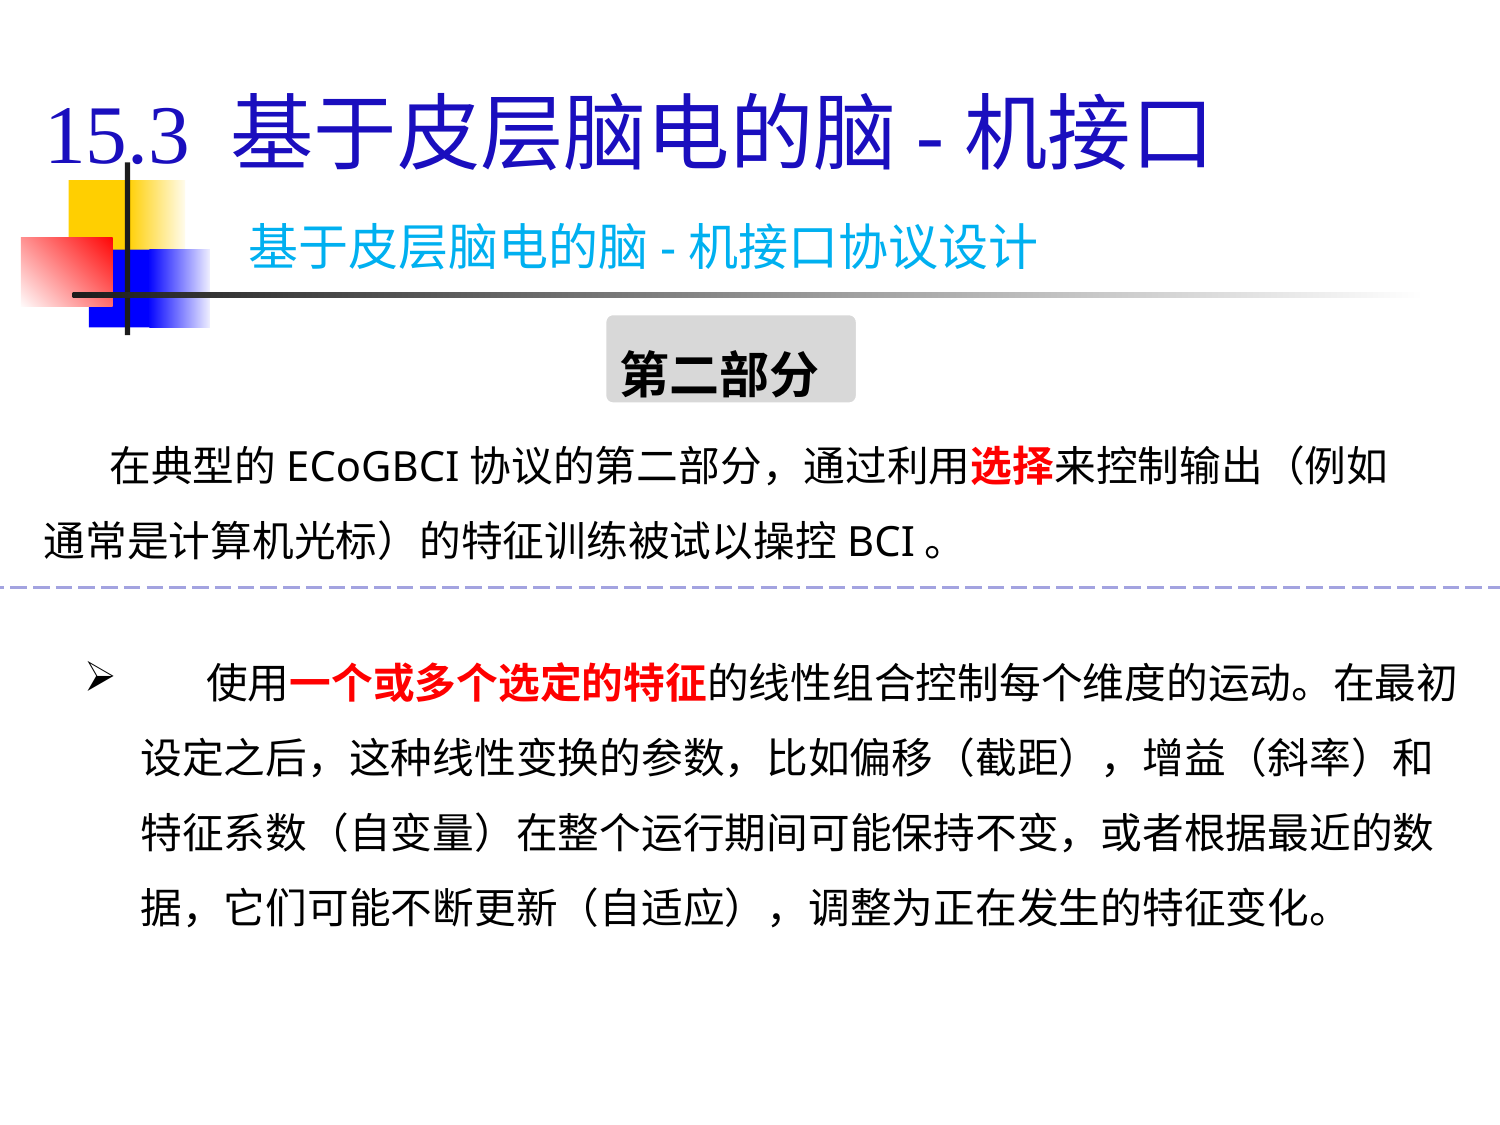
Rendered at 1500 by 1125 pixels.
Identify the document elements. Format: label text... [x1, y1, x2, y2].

text_box 使用一个或多个选定的特征的线性组合控制每个维度的运动。在最初设定之后，这种线性变换的参数，比如偏移（截距），增益（斜率）和特征系数（自变量）在整个运行期间可能保持不变，或者根据最近的数据，它们可能不断更新（自适应），调整为正在发生的特征变化。 [69, 624, 1475, 940]
title 15.3 基于皮层脑电的脑-机接口 [28, 50, 1437, 189]
text_box 在典型的ECoGBCI协议的第二部分，通过利用选择来控制输出（例如通常是计算机光标）的特征训练被试以操控BCI。 [29, 407, 1434, 572]
text_box 第二部分 [601, 310, 861, 407]
text_box 基于皮层脑电的脑-机接口协议设计 [233, 207, 1054, 283]
